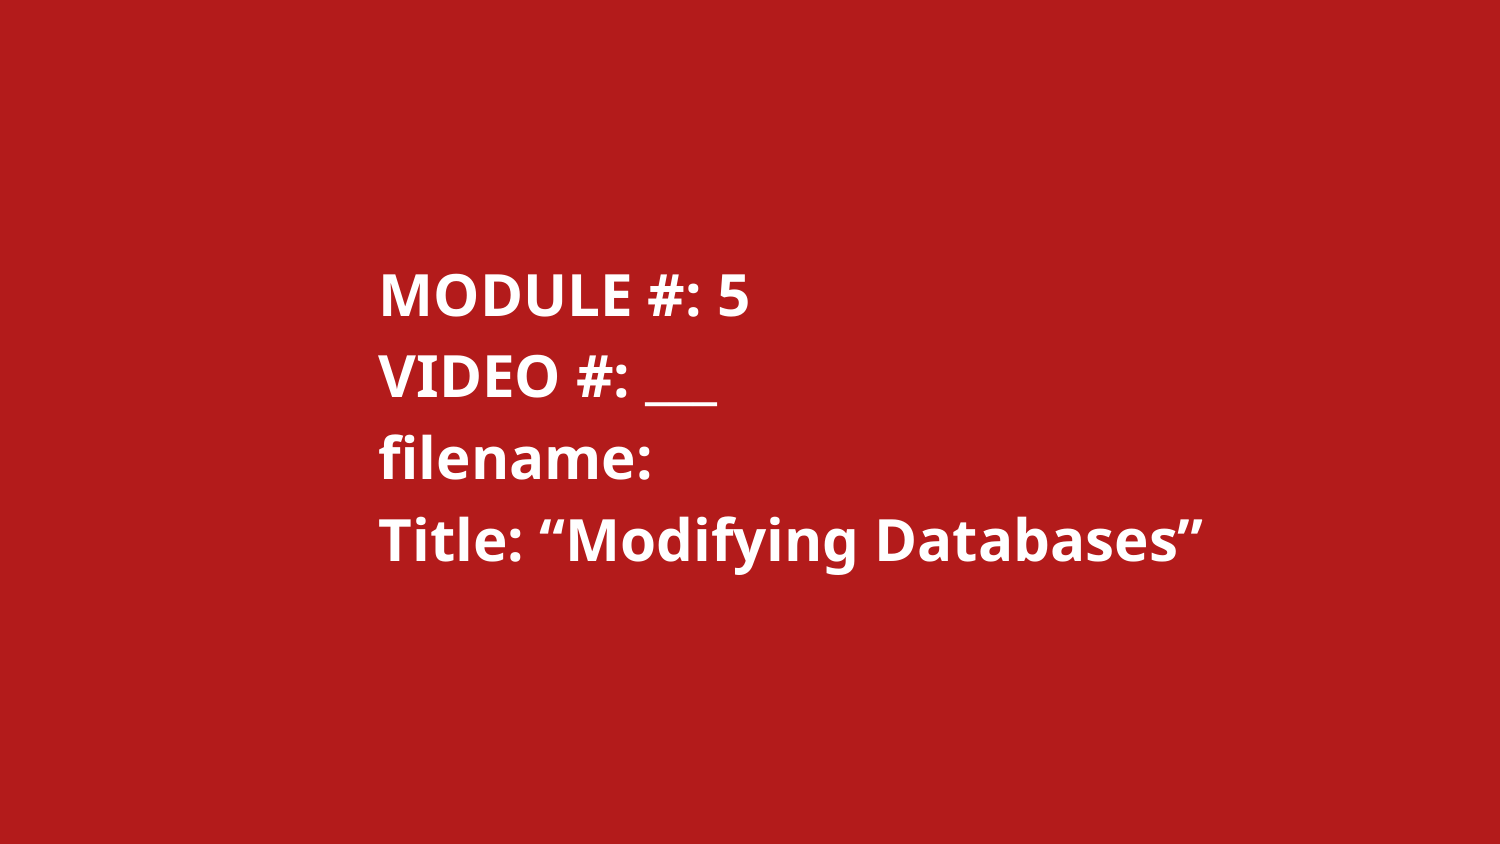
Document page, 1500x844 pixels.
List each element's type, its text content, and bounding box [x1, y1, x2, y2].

list MODULE #: 5 VIDEO #: ___ filename: Title: “Modifying Databases” [63, 87, 1414, 644]
